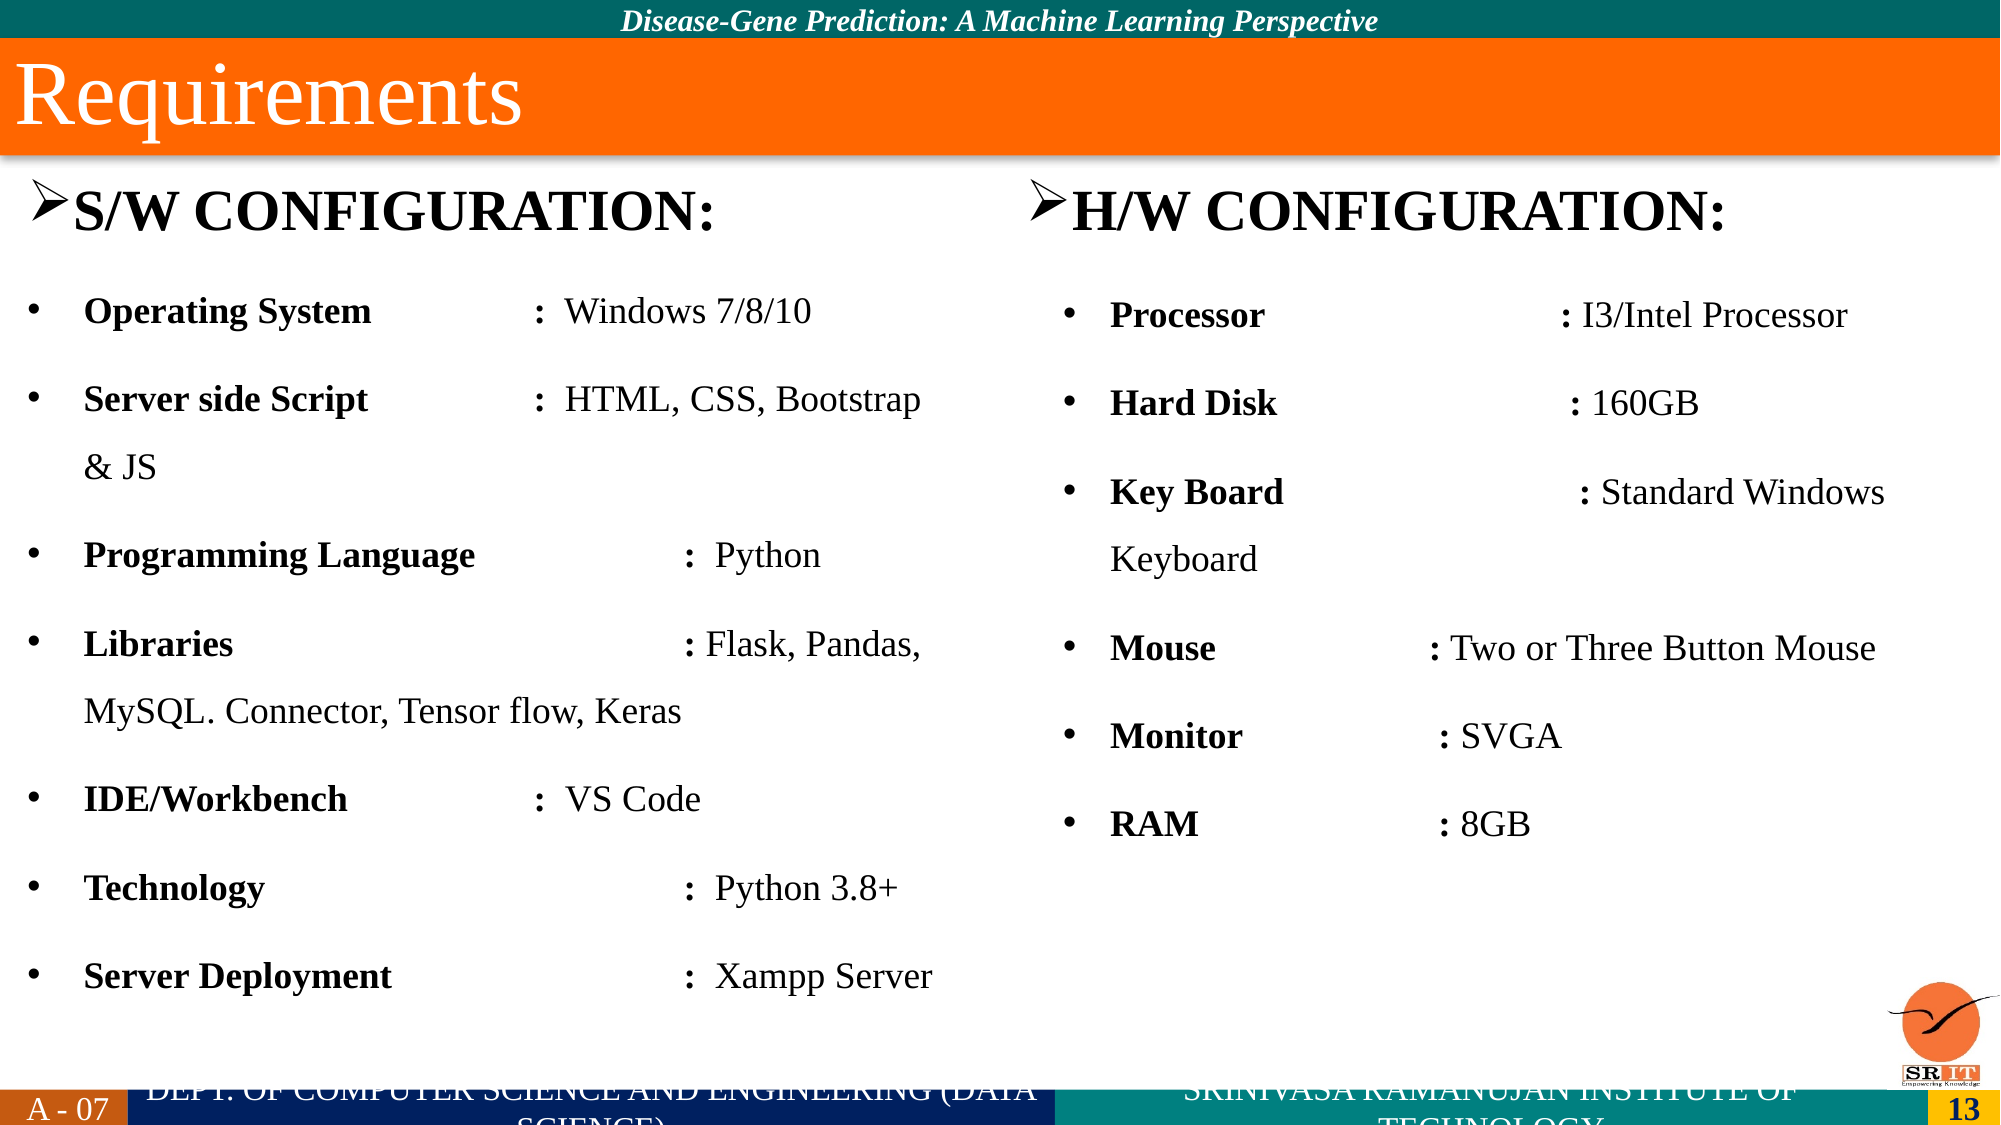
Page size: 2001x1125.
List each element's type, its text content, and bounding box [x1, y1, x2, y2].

title Requirements [0, 38, 2000, 156]
picture [1887, 977, 2000, 1090]
text_box H/W CONFIGURATION: Processor : I3/Intel Processor Hard Disk : 160GB Key Board : Standard Windows Keyboard Mouse : Two or Three Button Mouse Monitor : SVGA RAM : 8GB [1010, 172, 1961, 1053]
list S/W CONFIGURATION: Operating System : Windows 7/8/10 Server side Script : HTML, CSS, Bootstrap & JS Programming Language : Python Libraries : Flask, Pandas, MySQL. Connector, Tensor flow, Keras IDE/Workbench : VS Code Technology : Python 3.8+ Server Deployment : Xampp Server [12, 172, 962, 1053]
